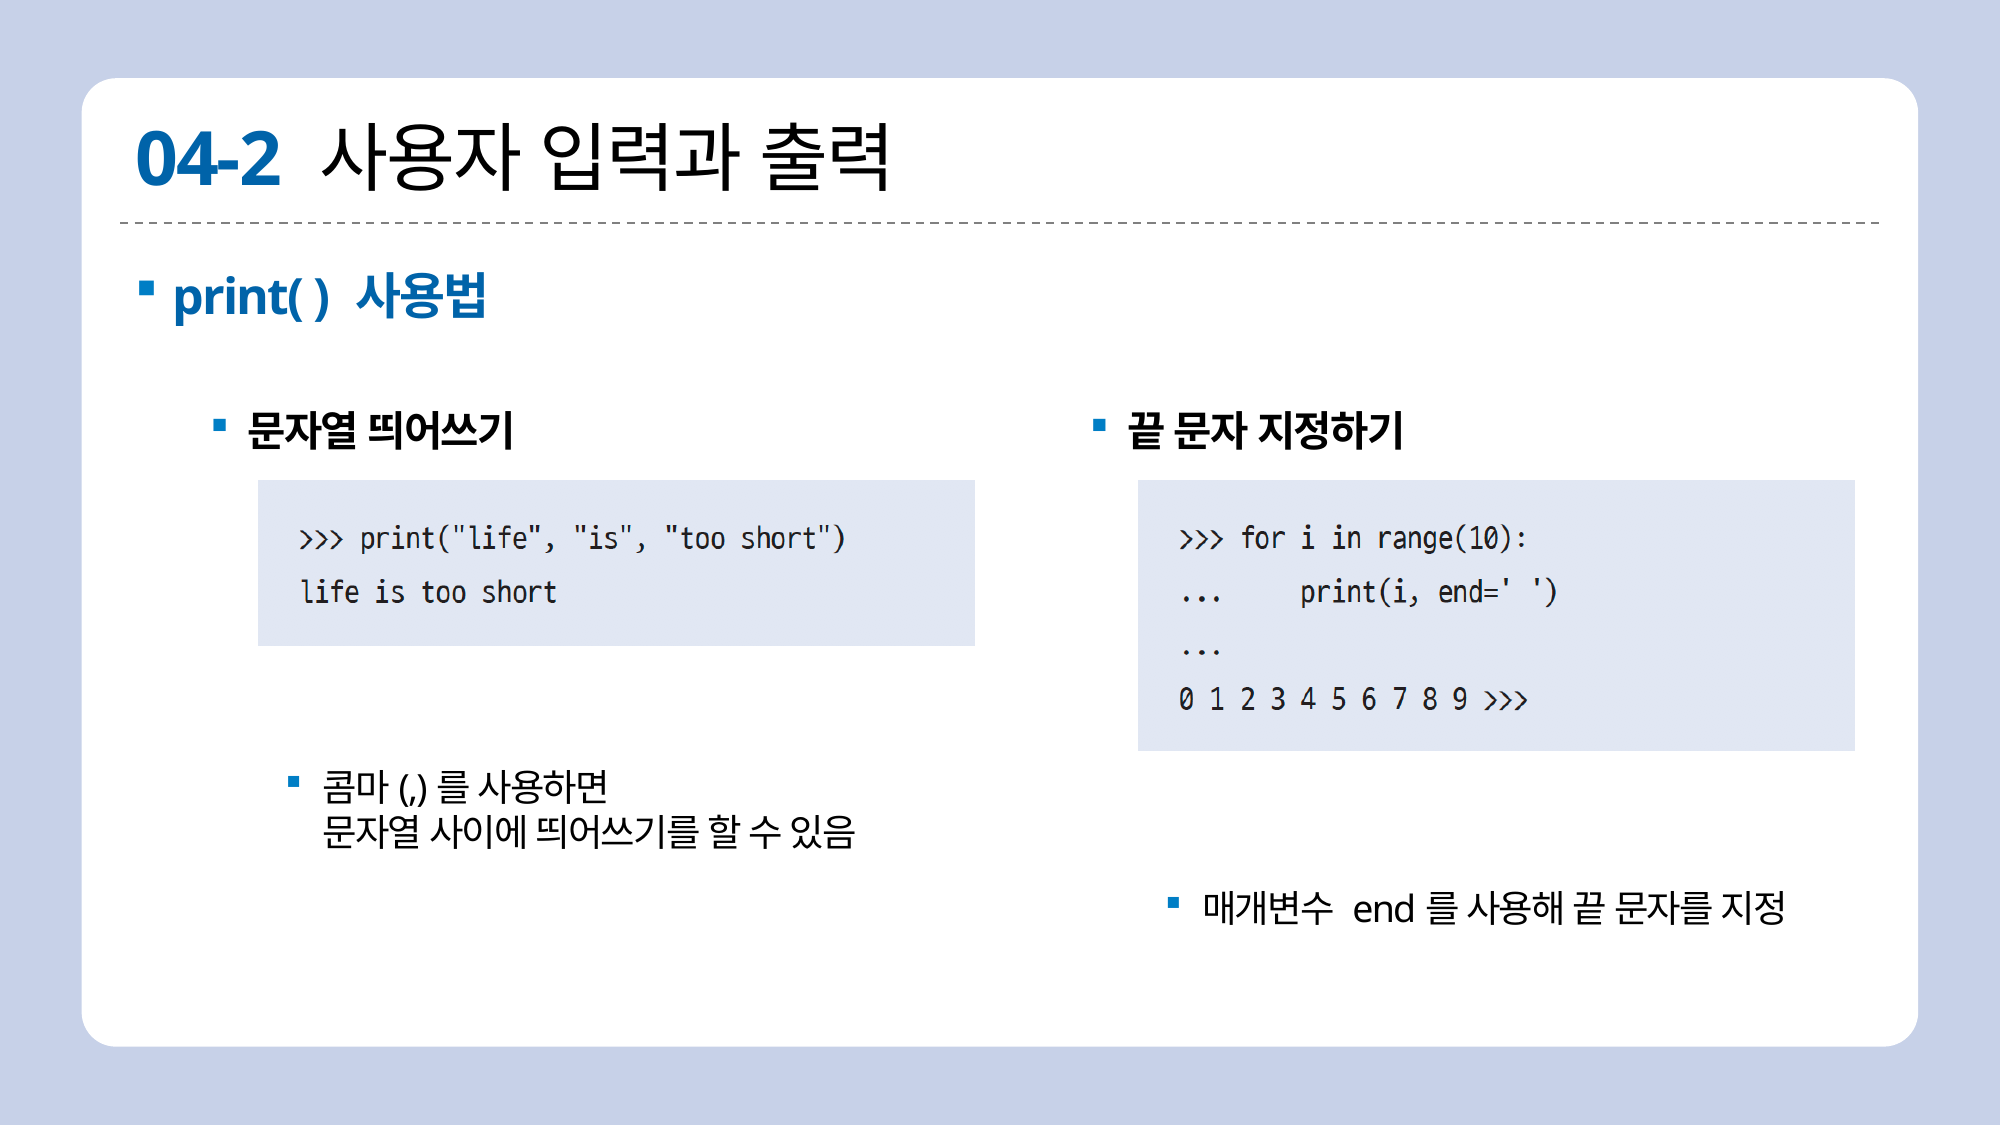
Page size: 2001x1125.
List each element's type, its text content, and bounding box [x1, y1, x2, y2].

picture [1137, 479, 1855, 751]
title 04-2 사용자 입력과 출력 [120, 109, 1880, 209]
list print( ) 사용법 문자열 띄어쓰기 콤마(,)를 사용하면 문자열 사이에 띄어쓰기를 할 수 있음 [120, 257, 999, 1009]
picture [257, 479, 975, 646]
list 끝 문자 지정하기 매개변수 end를 사용해 끝 문자를 지정 [999, 257, 1880, 1009]
